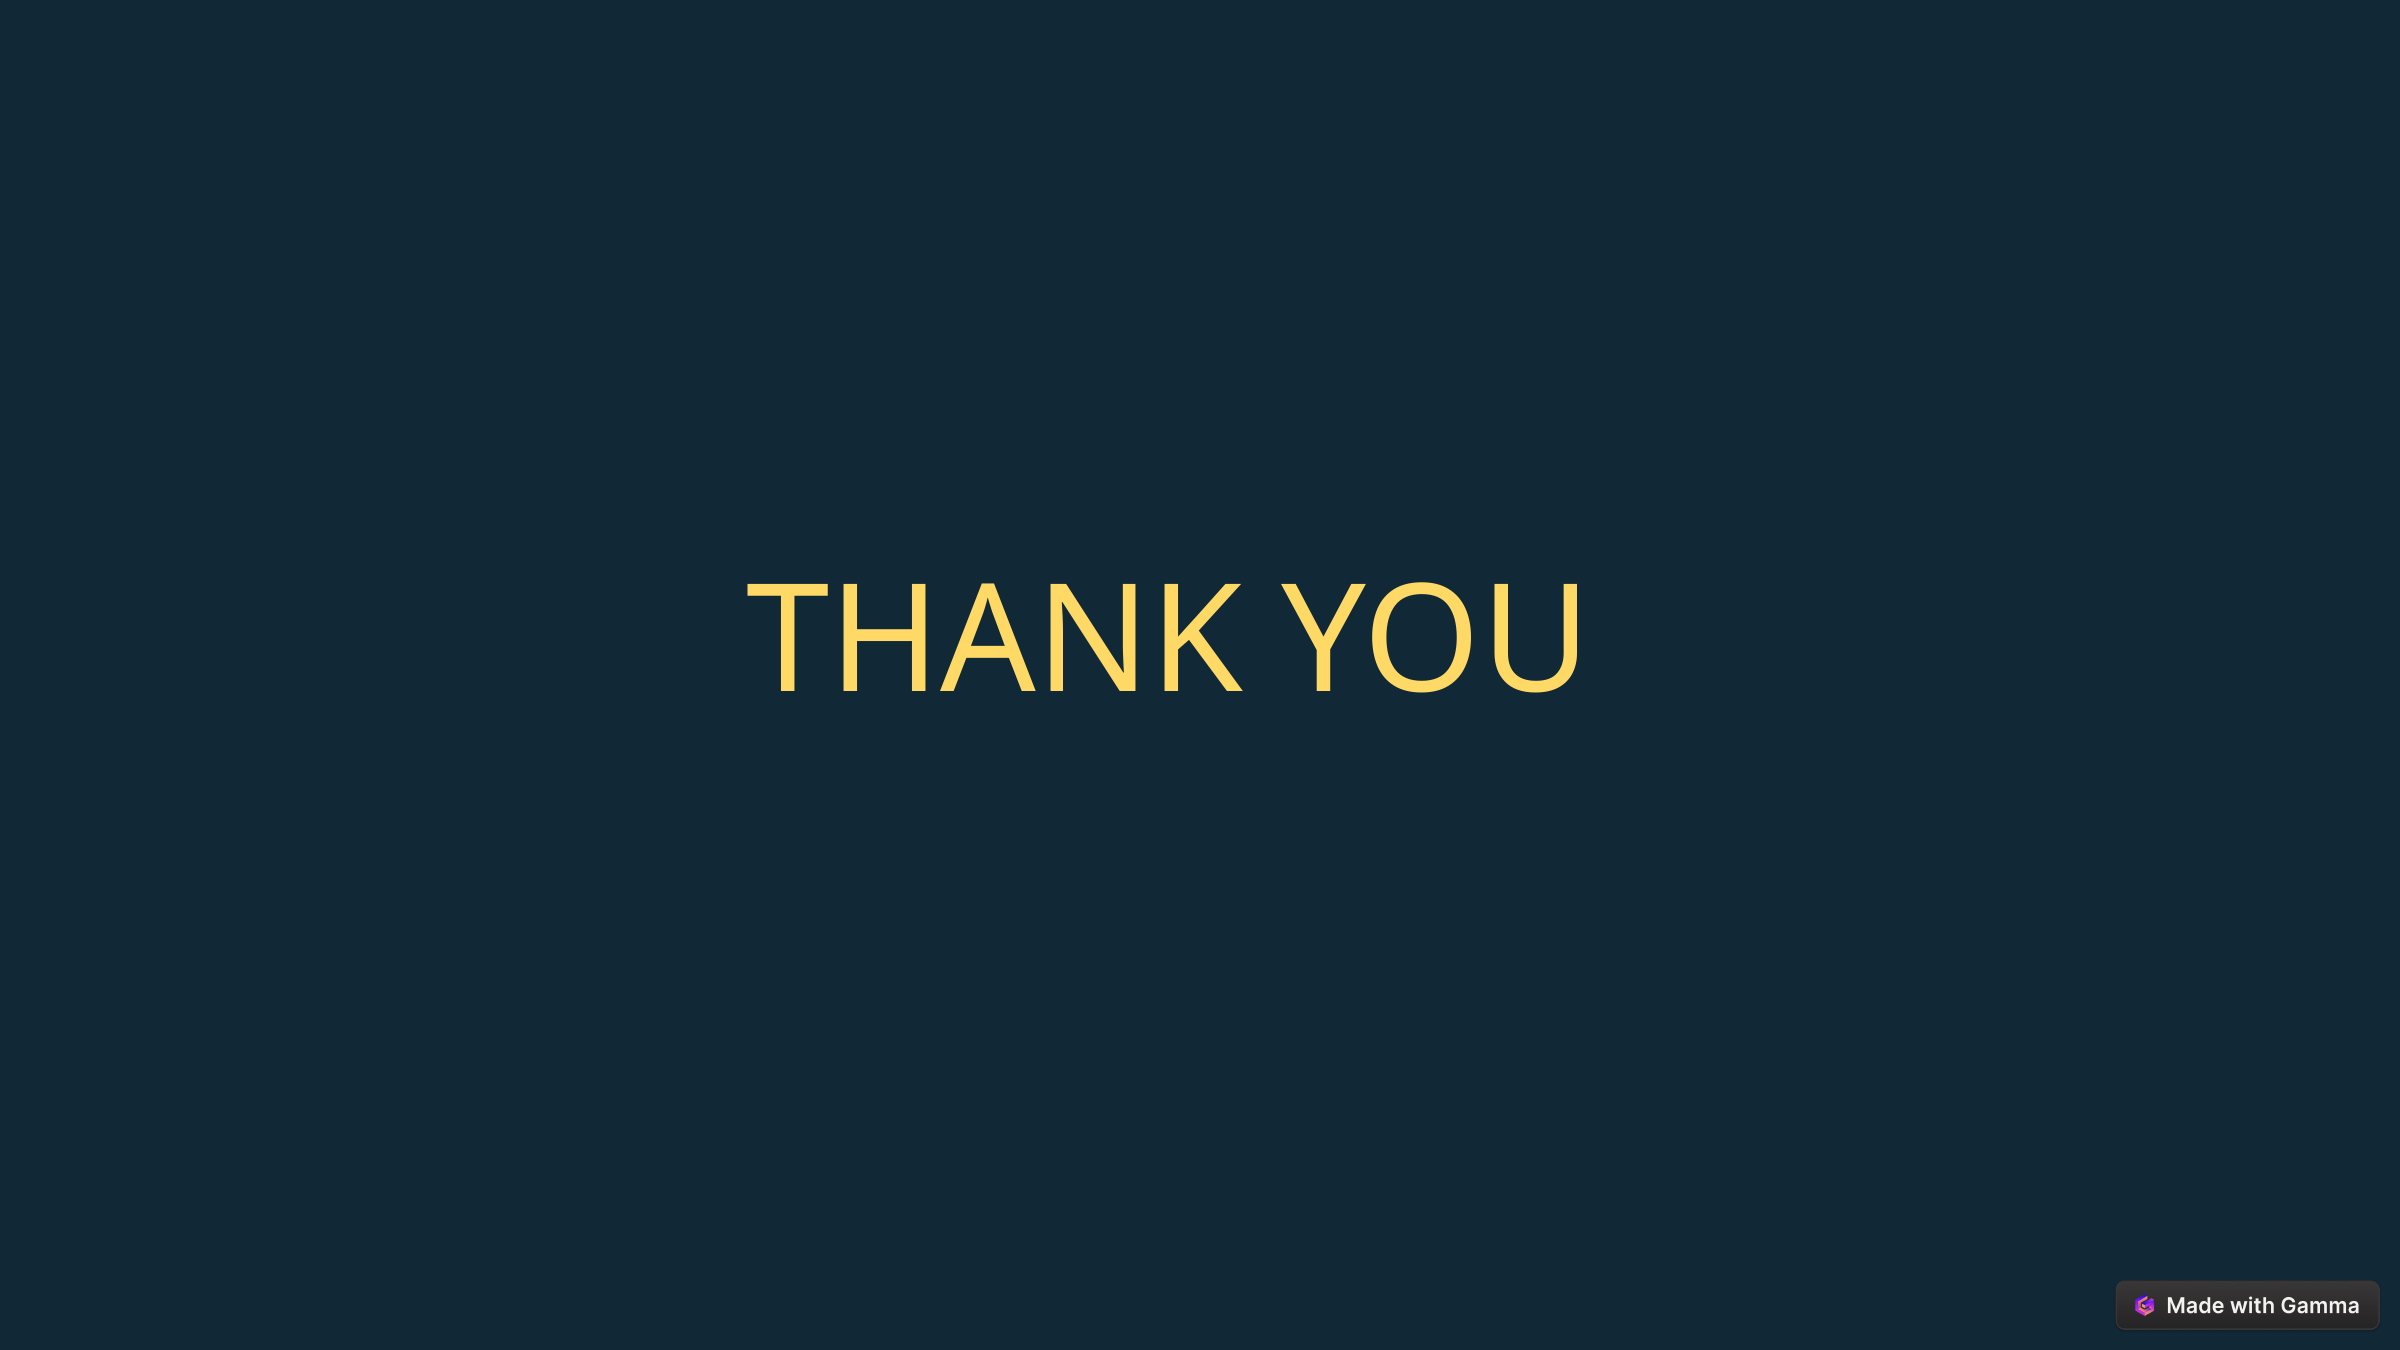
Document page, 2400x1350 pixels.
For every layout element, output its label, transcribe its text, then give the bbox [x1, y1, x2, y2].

text_box THANK YOU [731, 534, 2094, 730]
picture [2106, 1271, 2389, 1339]
